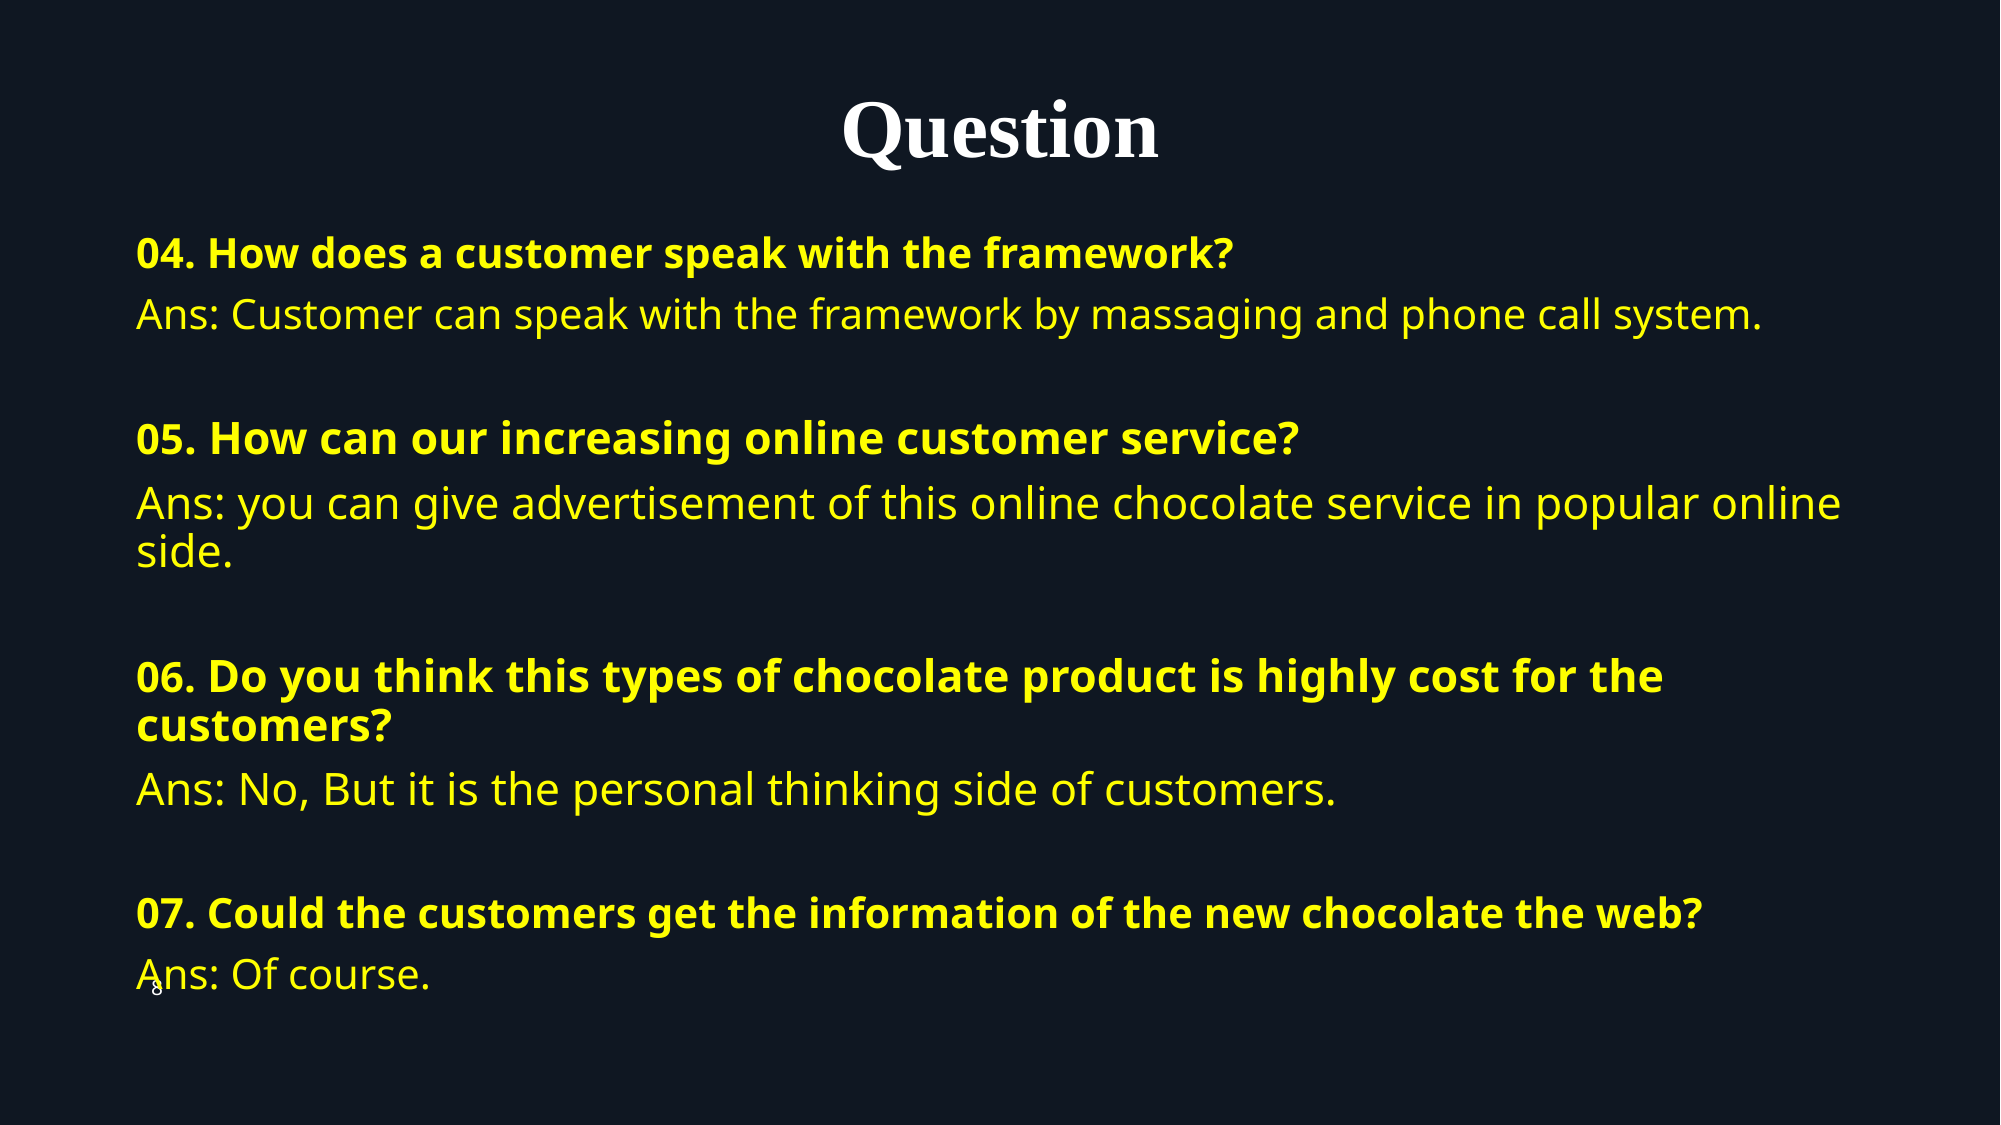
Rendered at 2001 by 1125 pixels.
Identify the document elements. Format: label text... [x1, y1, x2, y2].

text_box 04. How does a customer speak with the framework? Ans: Customer can speak with the framework by massaging and phone call system. 05. How can our increasing online customer service? Ans: you can give advertisement of this online chocolate service in popular online side. 06. Do you think this types of chocolate product is highly cost for the customers? Ans: No, But it is the personal thinking side of customers. 07. Could the customers get the information of the new chocolate the web? Ans: Of course. [121, 225, 1879, 1014]
title Question [633, 83, 1367, 178]
